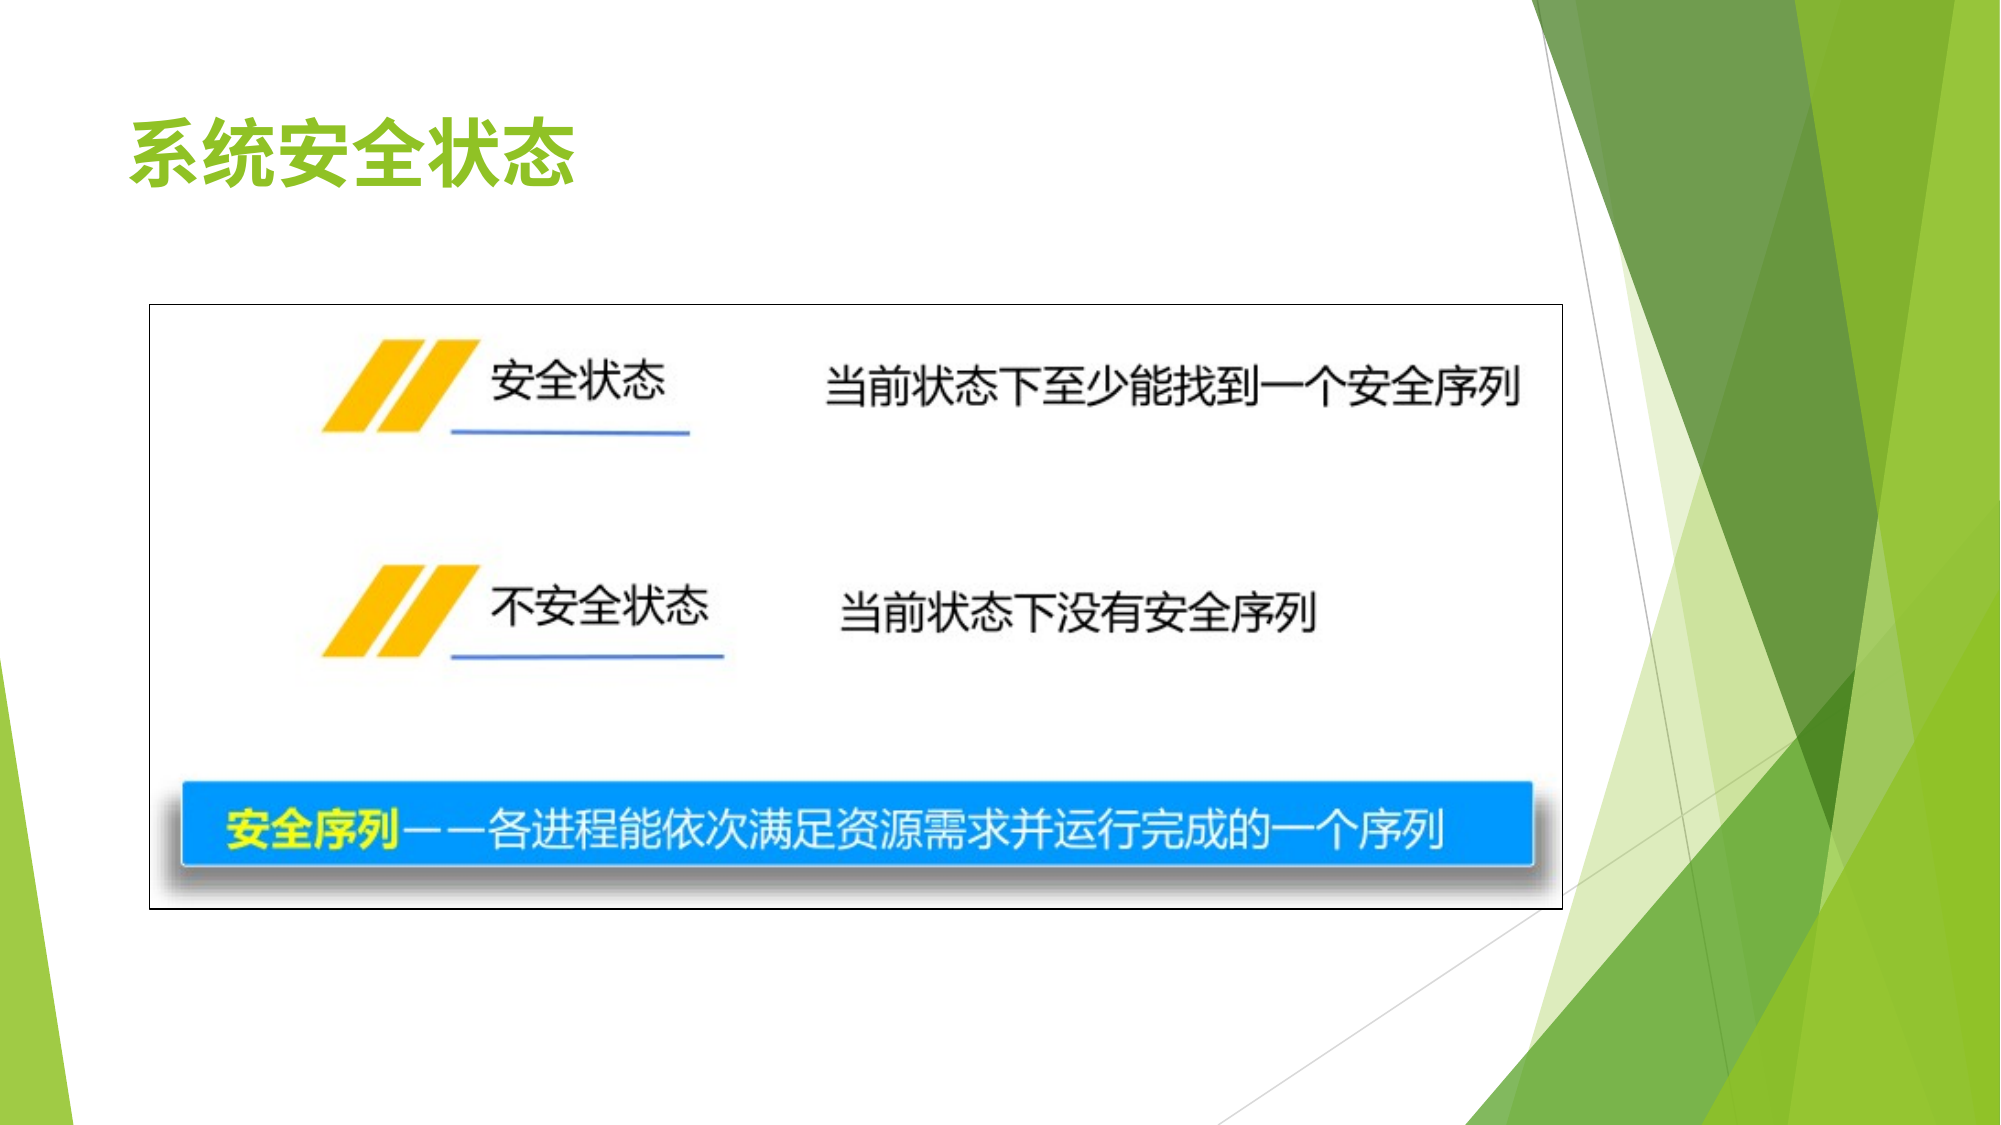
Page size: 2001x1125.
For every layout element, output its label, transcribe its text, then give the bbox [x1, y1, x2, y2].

text_box [0, 658, 74, 1125]
title 系统安全状态 [124, 104, 580, 295]
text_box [148, 303, 1564, 910]
